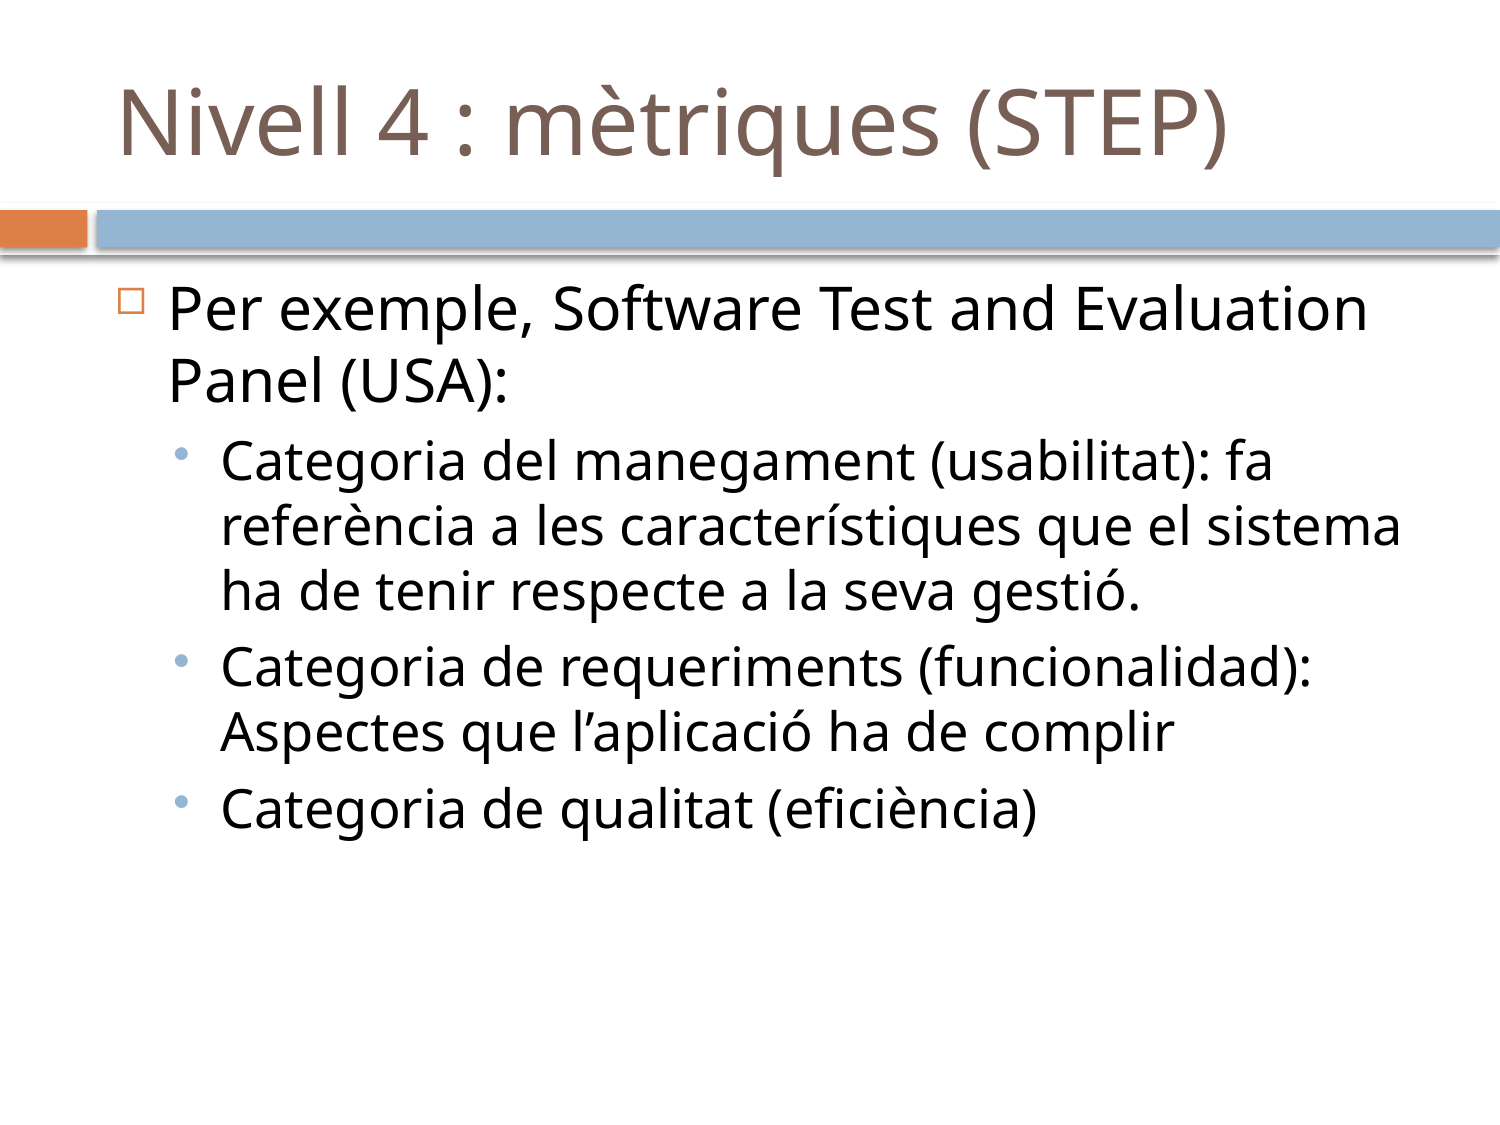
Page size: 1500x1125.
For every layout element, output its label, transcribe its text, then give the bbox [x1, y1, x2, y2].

list Per exemple, Software Test and Evaluation Panel (USA): Categoria del manegament (usabilitat): fa referència a les característiques que el sistema ha de tenir respecte a la seva gestió. Categoria de requeriments (funcionalidad): Aspectes que l’aplicació ha de complir Categoria de qualitat (eficiència) [100, 262, 1438, 1000]
title Nivell 4 : mètriques (STEP) [100, 37, 1438, 200]
